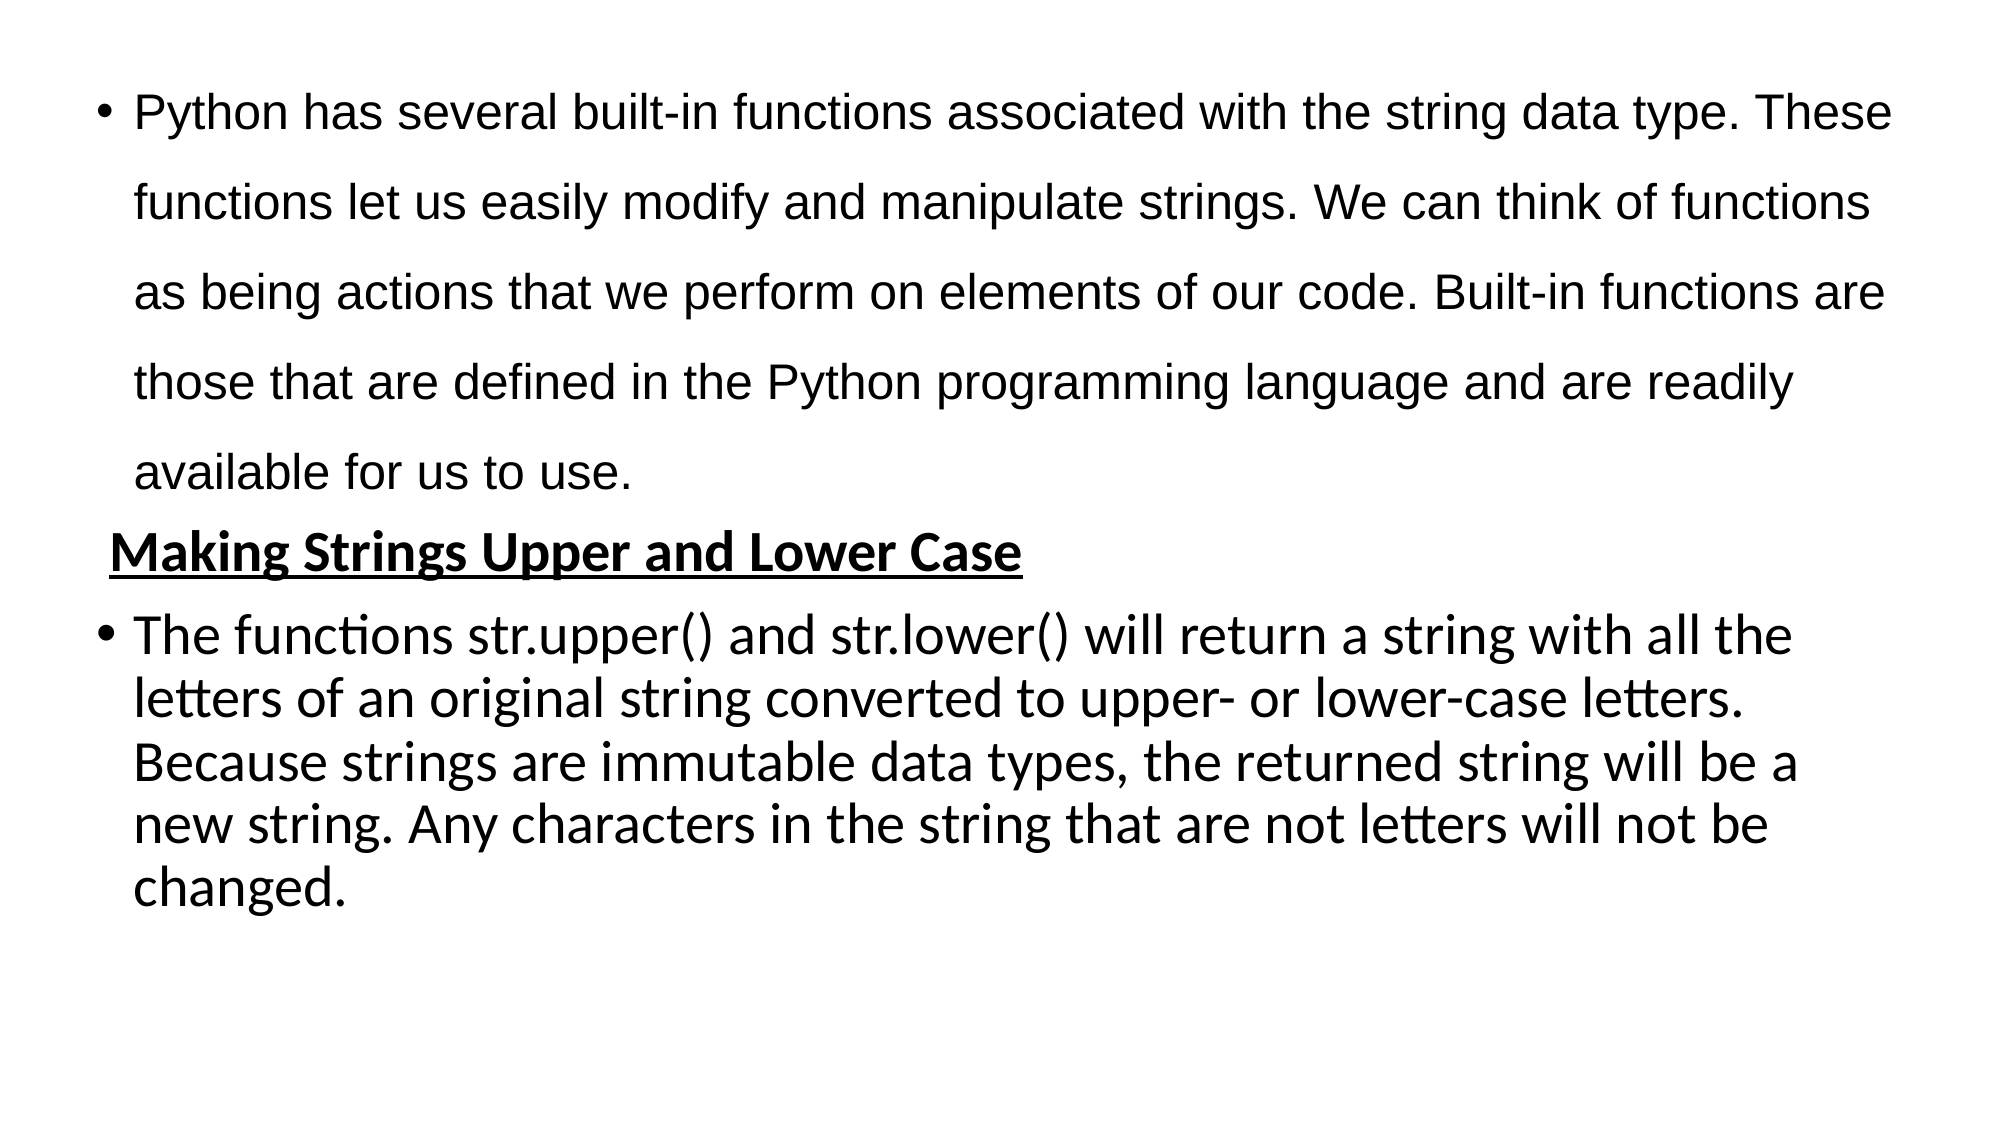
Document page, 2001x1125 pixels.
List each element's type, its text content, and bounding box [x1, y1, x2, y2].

list Python has several built-in functions associated with the string data type. These functions let us easily modify and manipulate strings. We can think of functions as being actions that we perform on elements of our code. Built-in functions are those that are defined in the Python programming language and are readily available for us to use. Making Strings Upper and Lower Case The functions str.upper() and str.lower() will return a string with all the letters of an original string converted to upper- or lower-case letters. Because strings are immutable data types, the returned string will be a new string. Any characters in the string that are not letters will not be changed. [81, 42, 1914, 1091]
